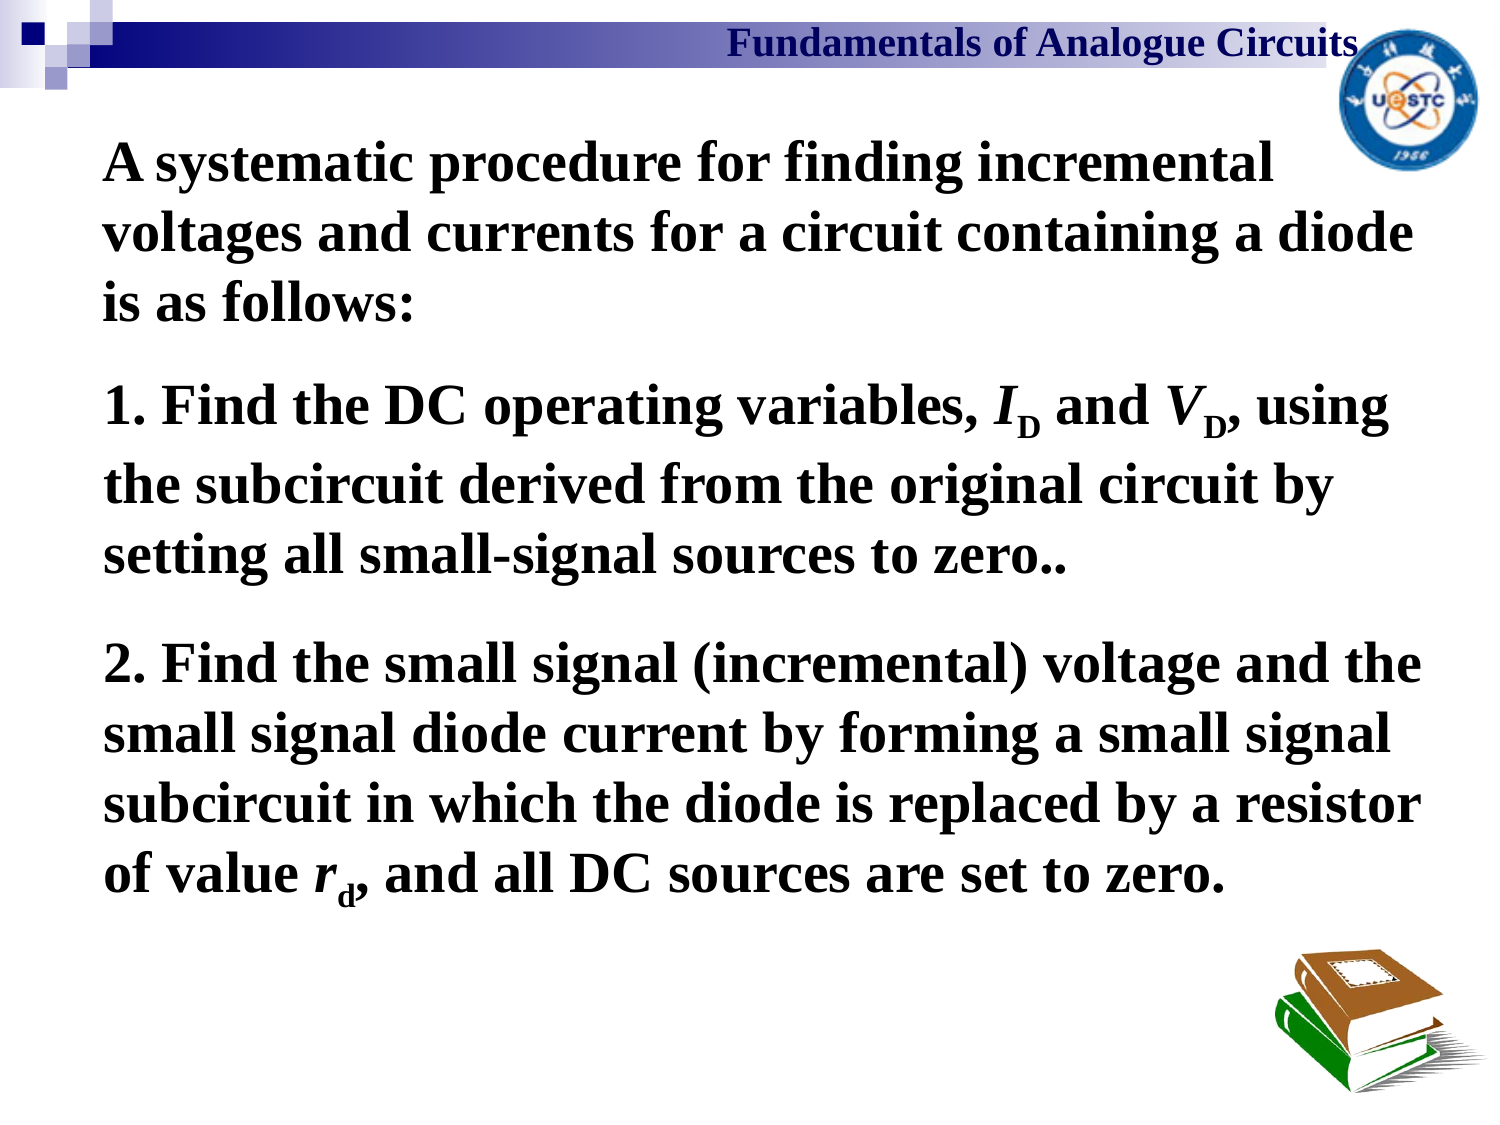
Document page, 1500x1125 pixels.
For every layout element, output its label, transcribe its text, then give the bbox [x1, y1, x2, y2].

text_box 2. Find the small signal (incremental) voltage and the small signal diode current by forming a small signal subcircuit in which the diode is replaced by a resistor of value rd, and all DC sources are set to zero. [88, 616, 1450, 922]
text_box 1. Find the DC operating variables, ID and VD, using the subcircuit derived from the original circuit by setting all small-signal sources to zero.. [88, 358, 1417, 593]
picture [1274, 949, 1488, 1093]
picture [1326, 4, 1493, 183]
text_box A systematic procedure for finding incremental voltages and currents for a circuit containing a diode is as follows: [87, 115, 1450, 341]
text_box Fundamentals of Analogue Circuits [723, 12, 1326, 67]
